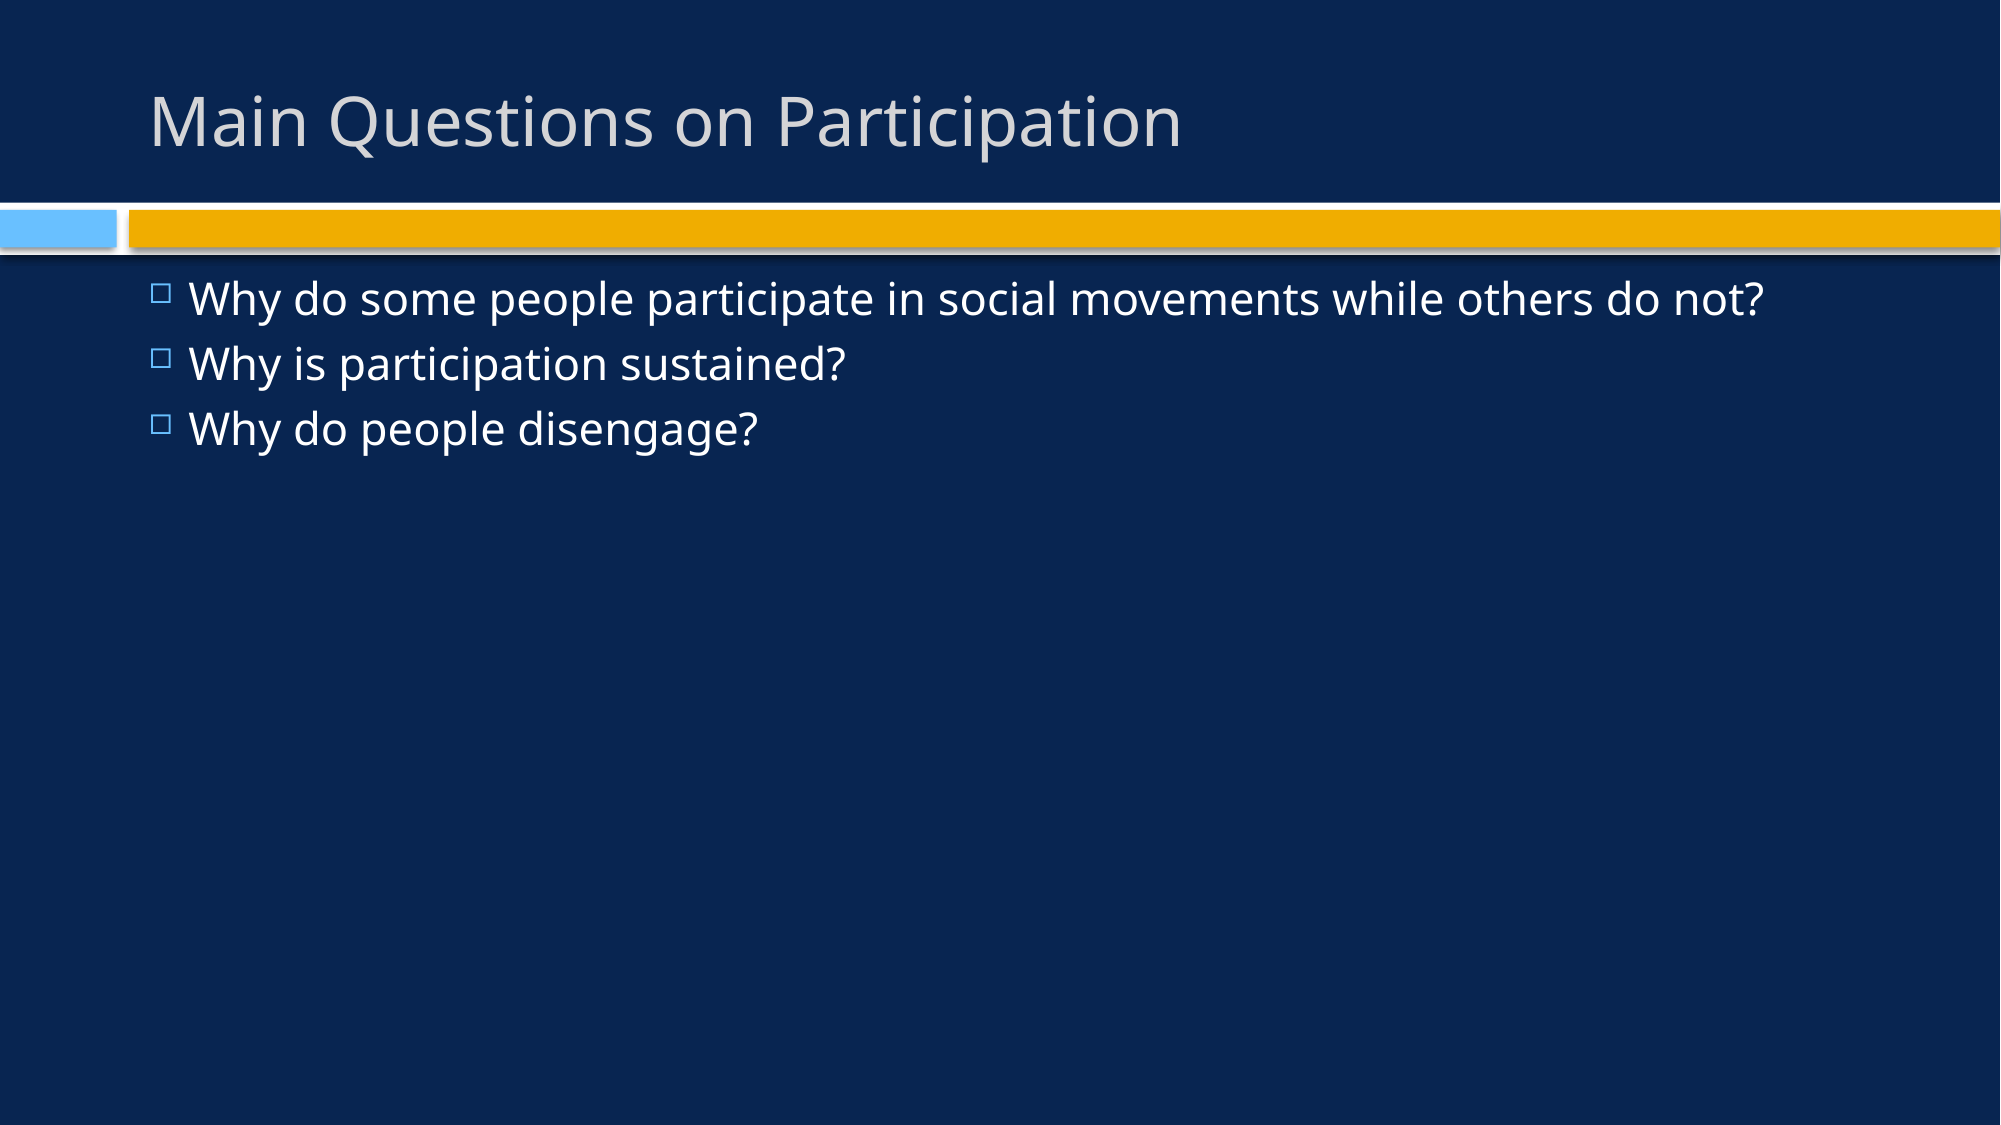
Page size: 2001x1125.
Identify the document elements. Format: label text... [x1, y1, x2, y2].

list Why do some people participate in social movements while others do not? Why is participation sustained? Why do people disengage? [133, 262, 1918, 1001]
title Main Questions on Participation [133, 37, 1918, 201]
